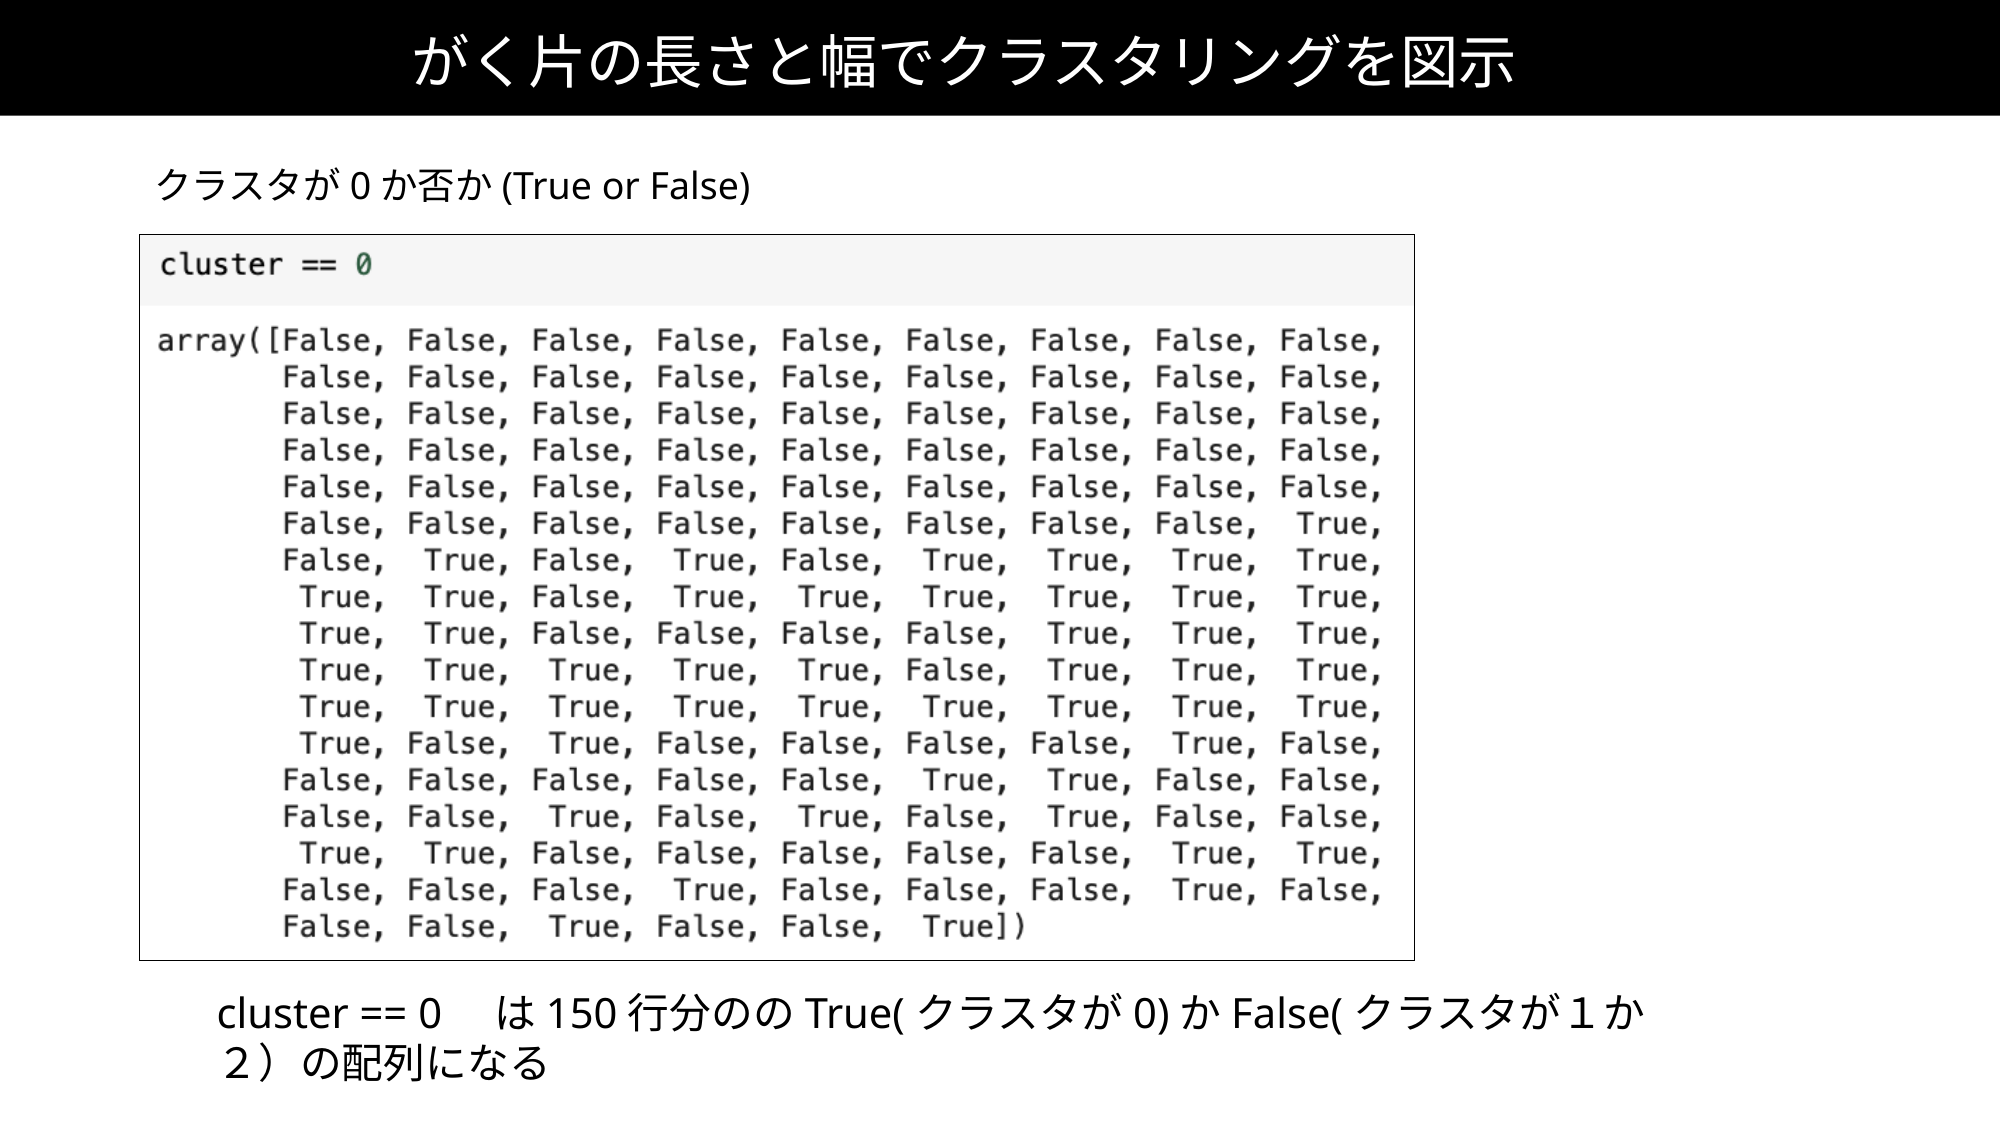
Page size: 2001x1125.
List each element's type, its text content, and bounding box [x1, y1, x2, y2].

text_box [0, 0, 2000, 116]
picture [139, 234, 1415, 961]
text_box がく片の長さと幅でクラスタリングを図示 [357, 17, 1572, 103]
text_box クラスタが0か否か(True or False) [139, 154, 987, 215]
text_box cluster == 0 は150行分ののTrue(クラスタが0)かFalse(クラスタが１か２）の配列になる [201, 979, 1728, 1095]
